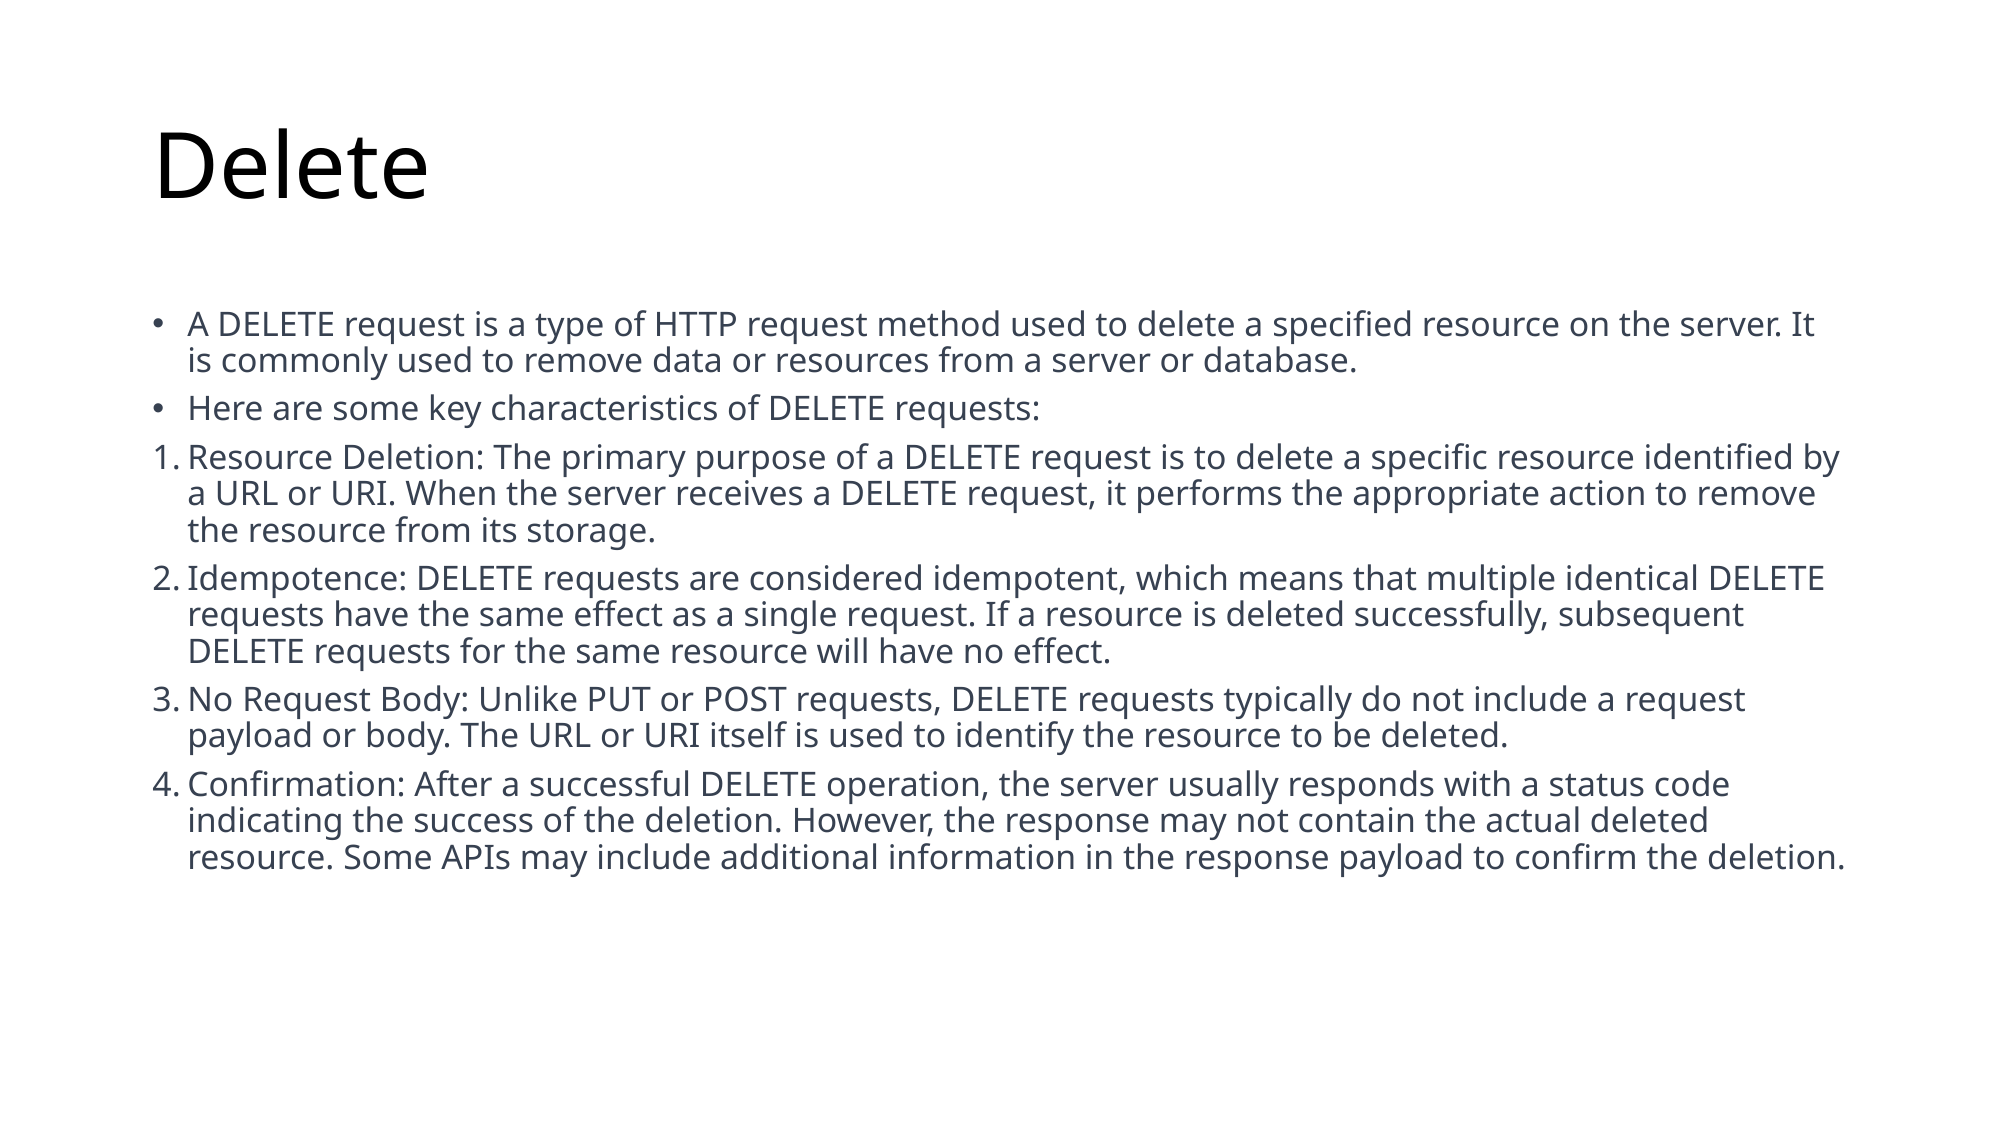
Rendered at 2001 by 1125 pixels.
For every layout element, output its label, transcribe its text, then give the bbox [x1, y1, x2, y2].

title Delete [137, 59, 1863, 278]
list A DELETE request is a type of HTTP request method used to delete a specified resource on the server. It is commonly used to remove data or resources from a server or database. Here are some key characteristics of DELETE requests: Resource Deletion: The primary purpose of a DELETE request is to delete a specific resource identified by a URL or URI. When the server receives a DELETE request, it performs the appropriate action to remove the resource from its storage. Idempotence: DELETE requests are considered idempotent, which means that multiple identical DELETE requests have the same effect as a single request. If a resource is deleted successfully, subsequent DELETE requests for the same resource will have no effect. No Request Body: Unlike PUT or POST requests, DELETE requests typically do not include a request payload or body. The URL or URI itself is used to identify the resource to be deleted. Confirmation: After a successful DELETE operation, the server usually responds with a status code indicating the success of the deletion. However, the response may not contain the actual deleted resource. Some APIs may include additional information in the response payload to confirm the deletion. [137, 299, 1863, 1014]
